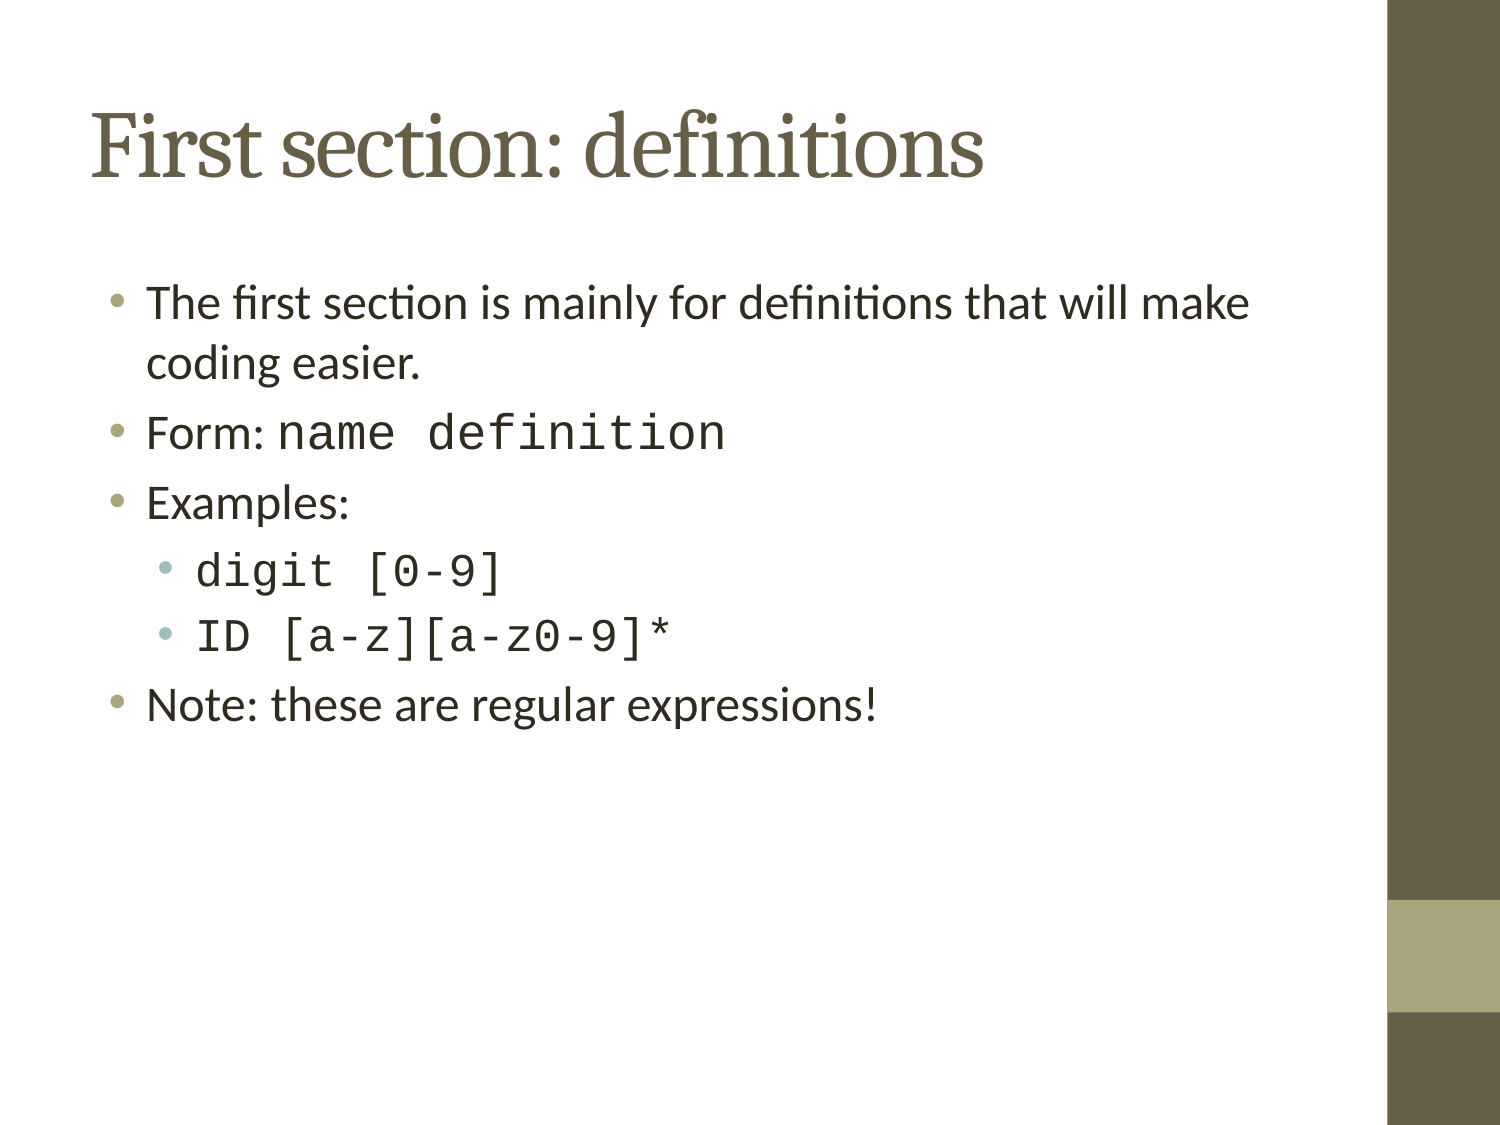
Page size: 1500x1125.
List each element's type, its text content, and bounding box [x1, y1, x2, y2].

text_box The first section is mainly for definitions that will make coding easier. Form: name definition Examples: digit [0-9] ID [a-z][a-z0-9]* Note: these are regular expressions! [74, 262, 1325, 1050]
text_box First section: definitions [74, 45, 1325, 233]
